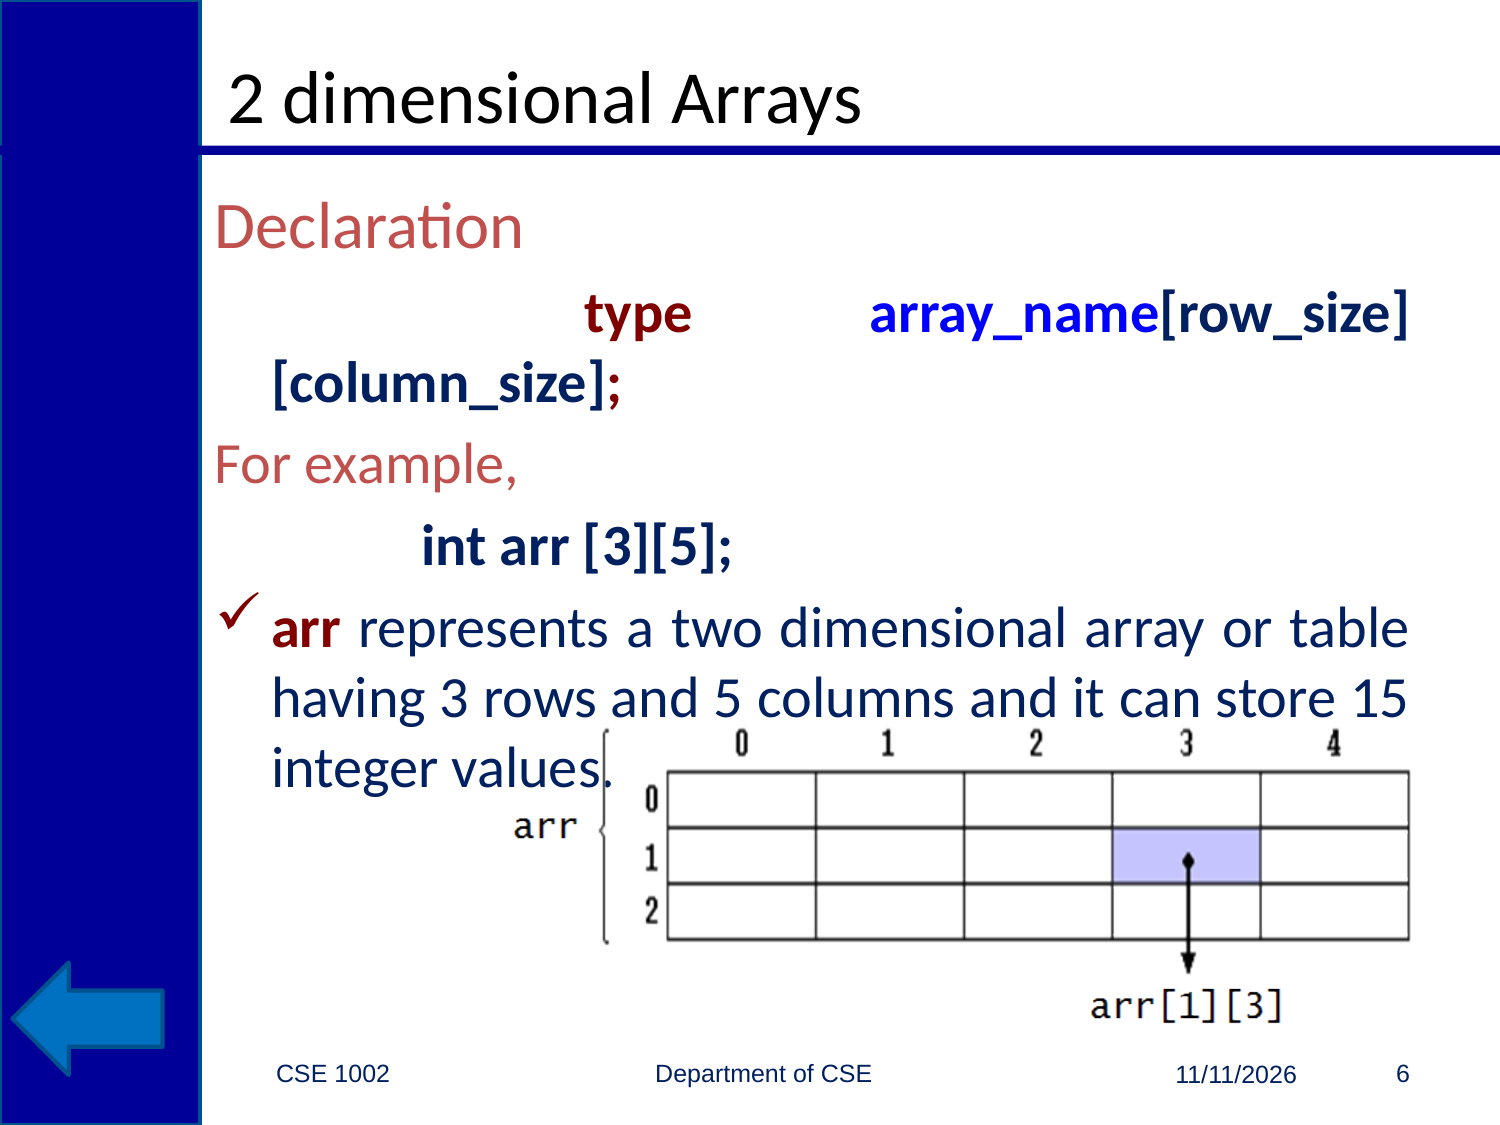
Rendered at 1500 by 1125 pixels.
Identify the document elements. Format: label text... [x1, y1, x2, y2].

footer CSE 1002 Department of CSE [212, 1042, 938, 1103]
text_box [10, 960, 165, 1077]
picture [487, 712, 1426, 1051]
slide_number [1050, 1060, 1313, 1104]
list Declaration type array_name[row_size][column_size]; For example, int arr [3][5]; arr represents a two dimensional array or table having 3 rows and 5 columns and it can store 15 integer values. [200, 174, 1425, 1005]
title 2 dimensional Arrays [212, 37, 1388, 150]
slide_number 6 [1312, 1058, 1425, 1103]
